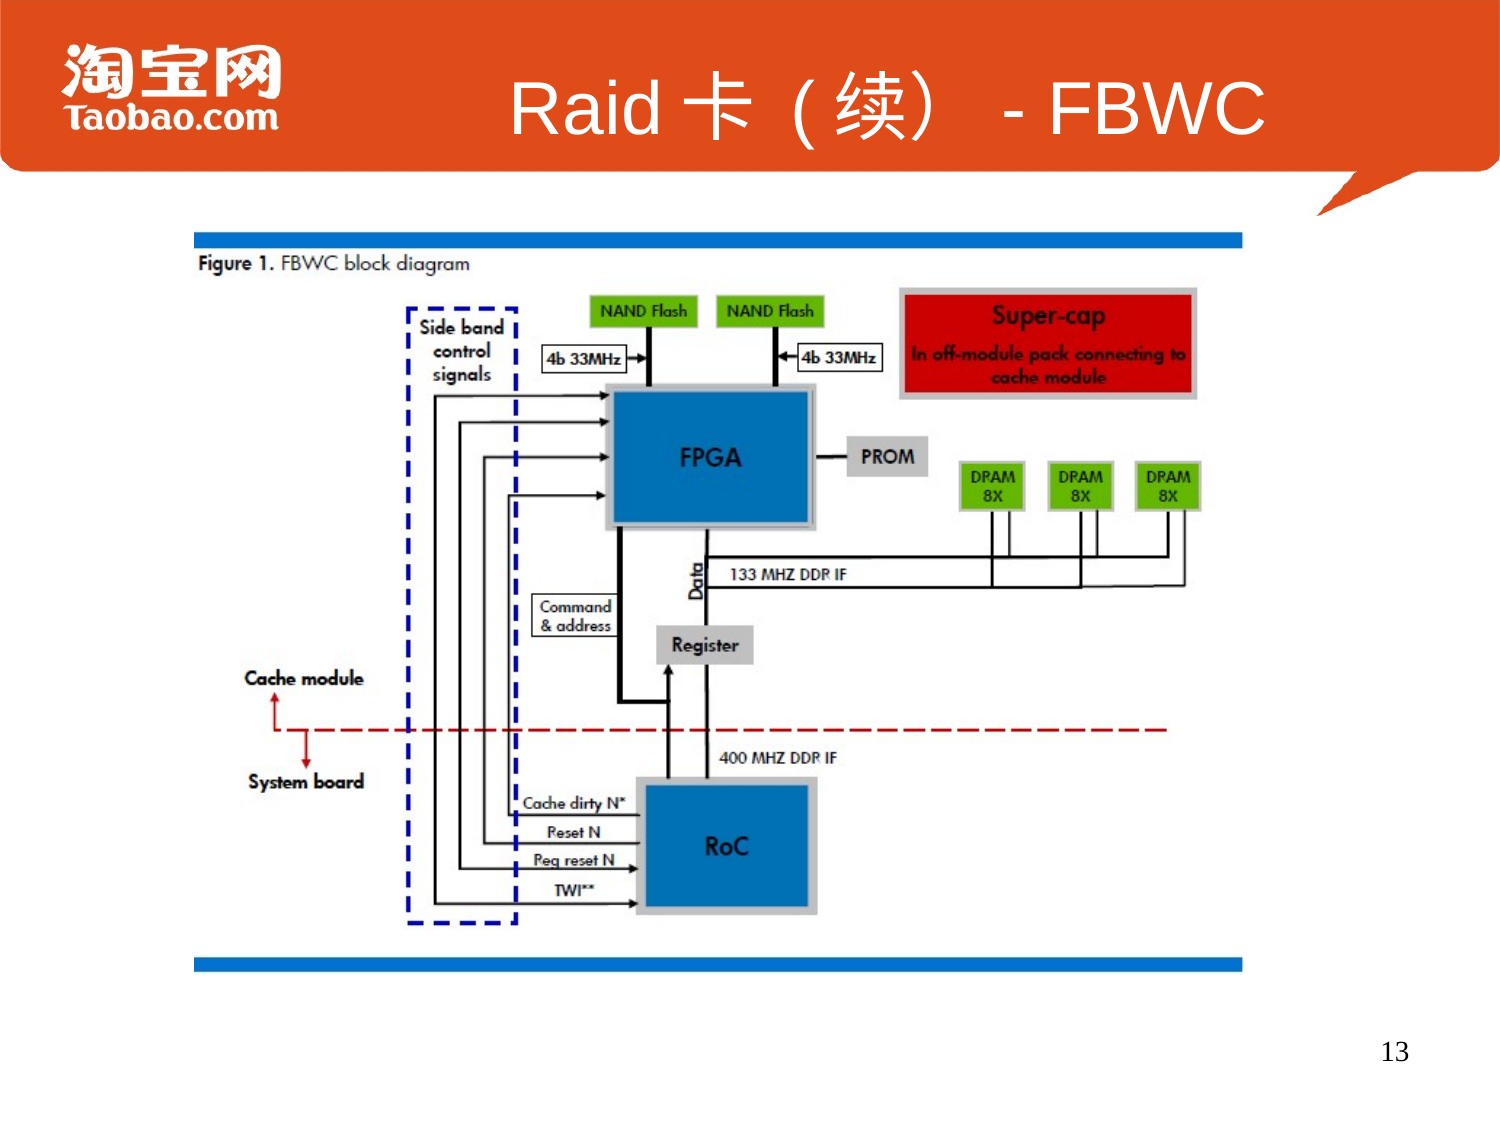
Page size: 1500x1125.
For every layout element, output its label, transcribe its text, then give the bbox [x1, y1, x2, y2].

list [194, 231, 1245, 975]
picture [0, 0, 1500, 216]
slide_number 13 [1074, 1024, 1426, 1103]
title Raid卡 (续）- FBWC [351, 45, 1425, 164]
